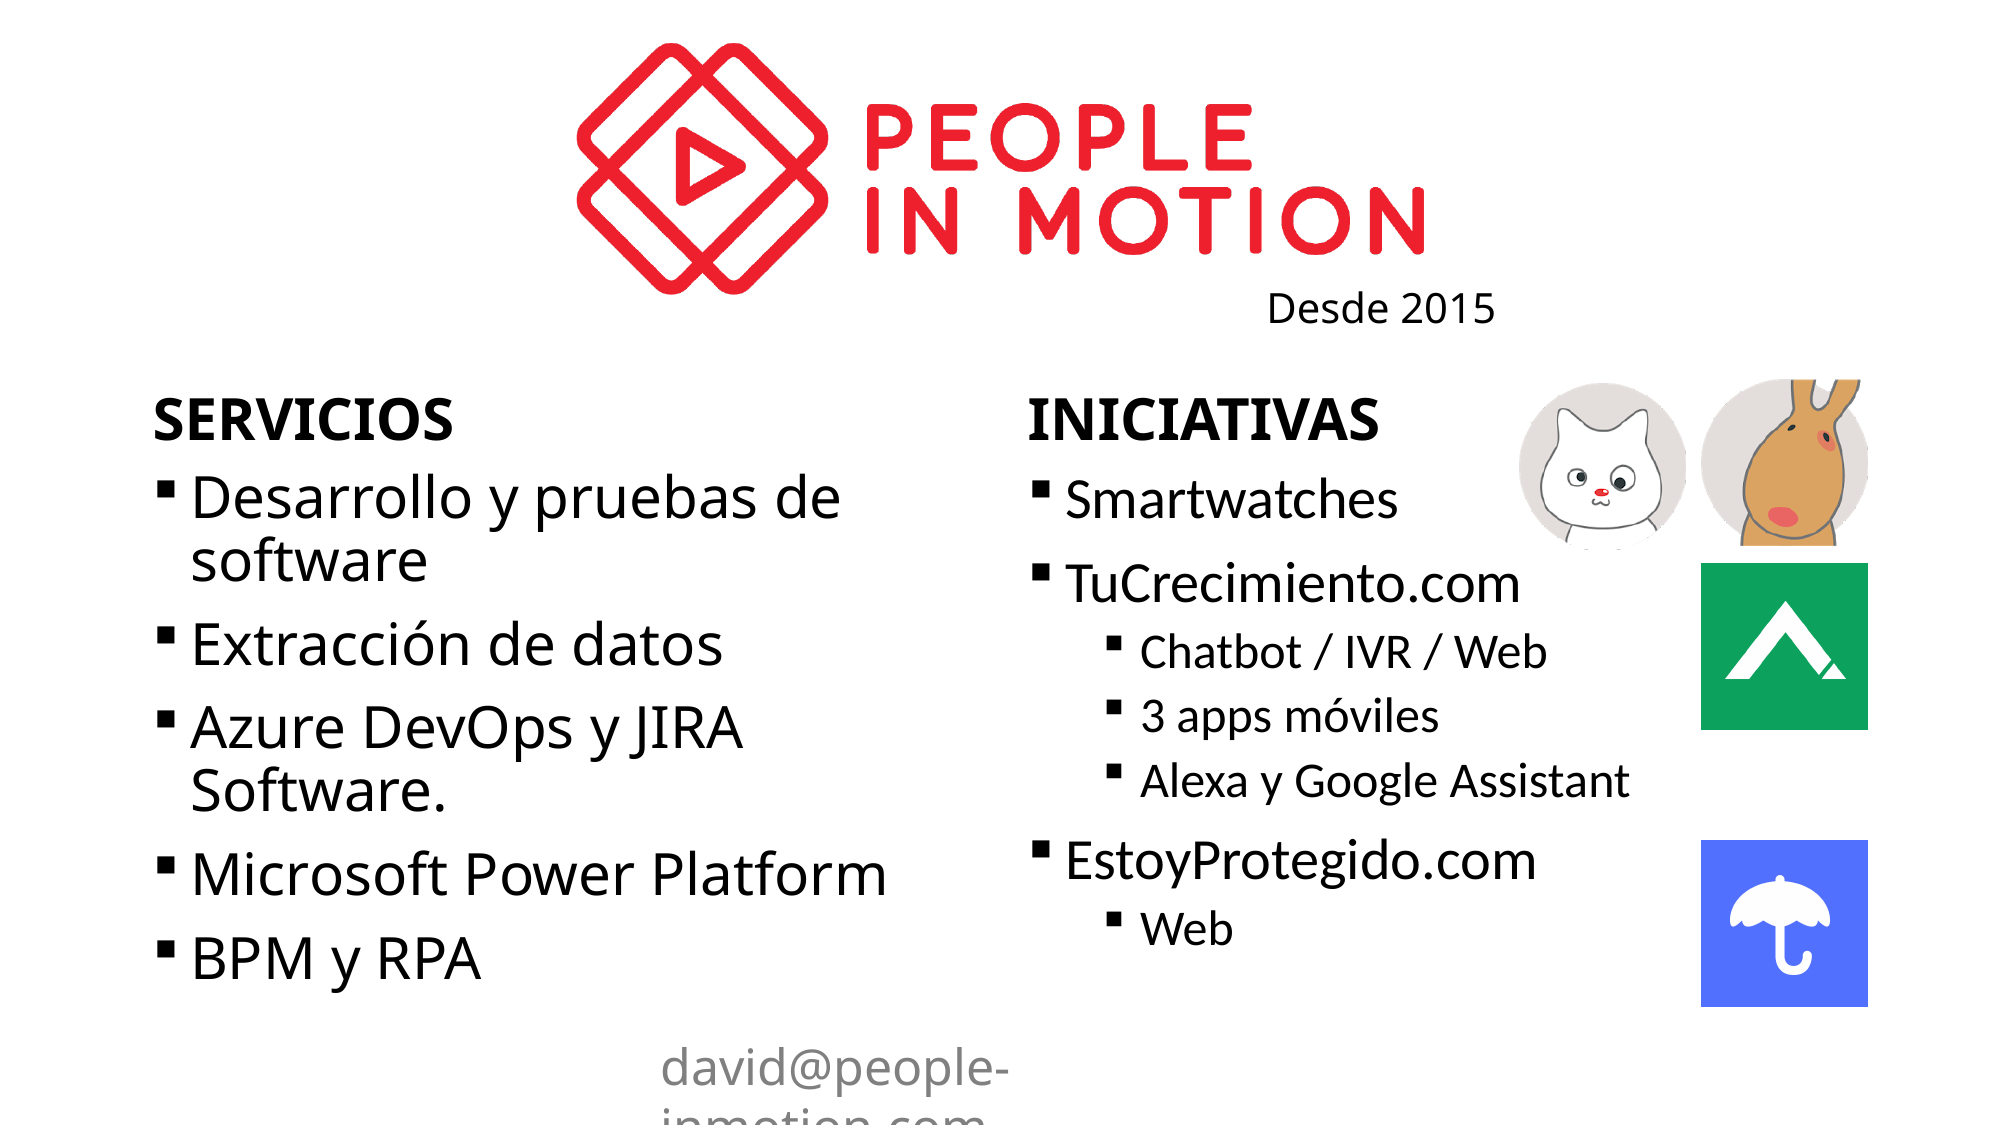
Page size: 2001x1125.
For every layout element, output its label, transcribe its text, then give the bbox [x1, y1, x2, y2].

list Desarrollo y pruebas de software Extracción de datos Azure DevOps y JIRA Software. Microsoft Power Platform BPM y RPA [137, 460, 984, 1066]
list Smartwatches TuCrecimiento.com Chatbot / IVR / Web 3 apps móviles Alexa y Google Assistant EstoyProtegido.com Web [1012, 460, 1863, 1066]
picture [1701, 379, 1868, 546]
picture [1519, 383, 1686, 550]
list INICIATIVAS [1012, 325, 1863, 460]
picture [210, 12, 1765, 313]
picture [1701, 840, 1868, 1007]
text_box david@people-inmotion.com [645, 1027, 1322, 1125]
picture [1701, 563, 1868, 730]
list SERVICIOS [137, 325, 984, 460]
text_box Desde 2015 [1251, 313, 1536, 339]
